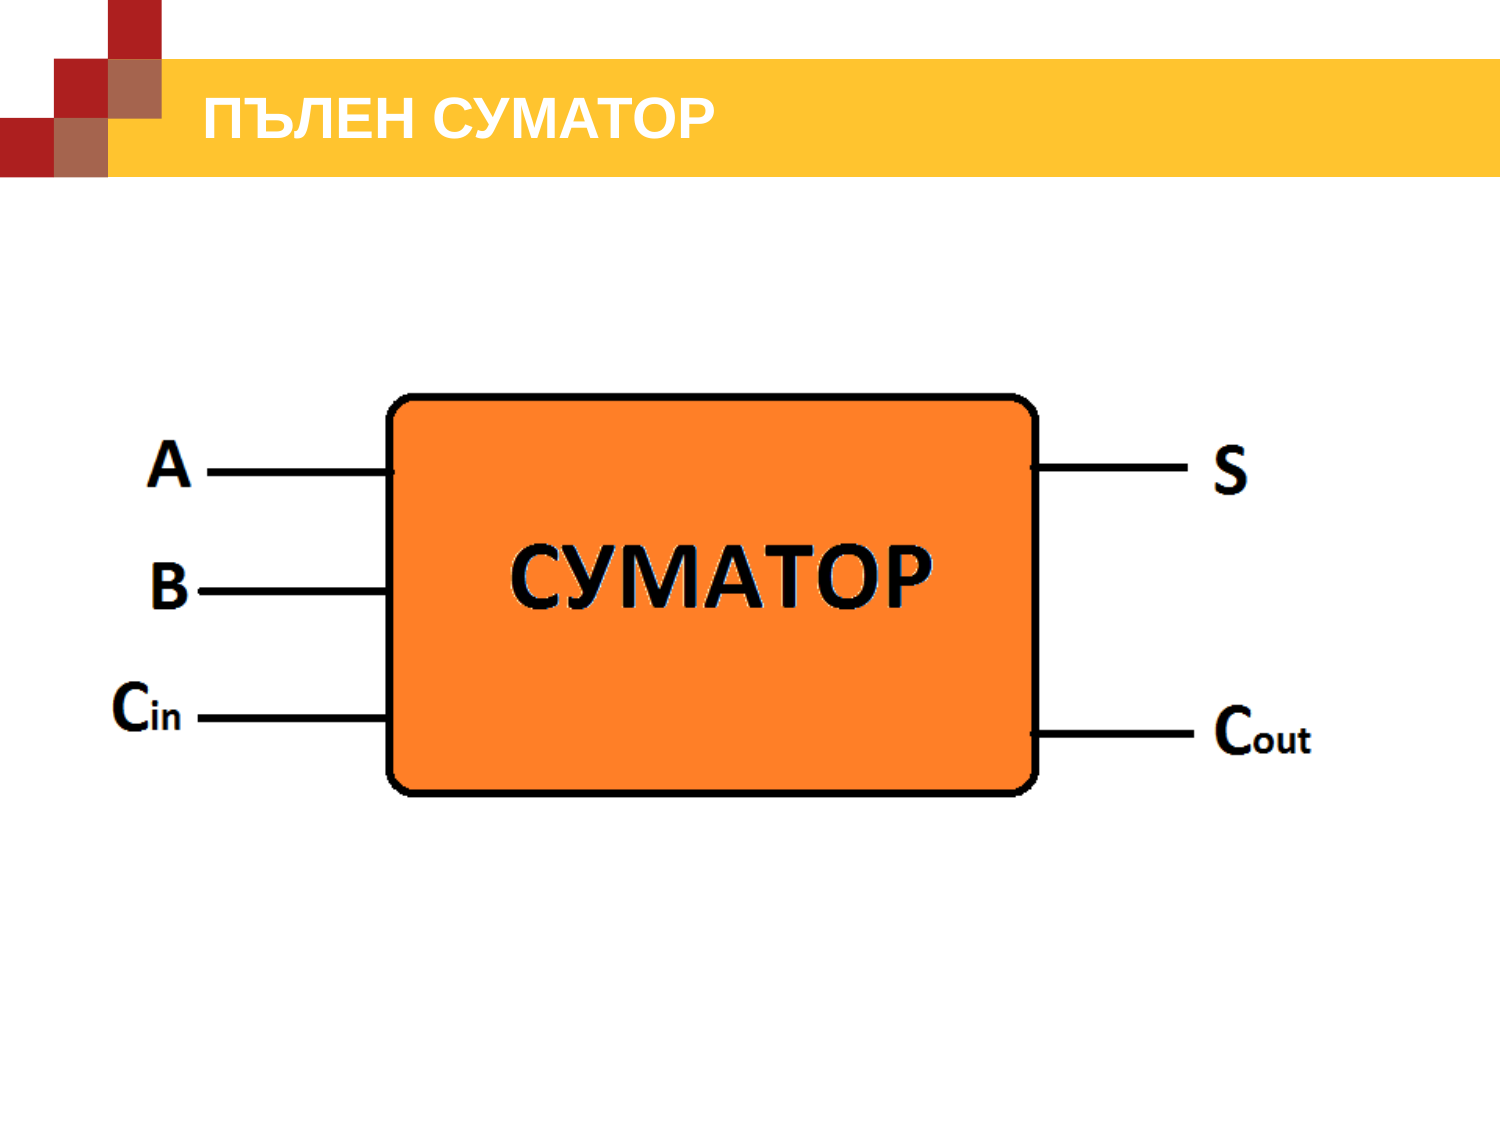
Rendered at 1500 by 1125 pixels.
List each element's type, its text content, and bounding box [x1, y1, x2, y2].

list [112, 362, 1332, 807]
title ПЪЛЕН СУМАТОР [187, 74, 1401, 156]
